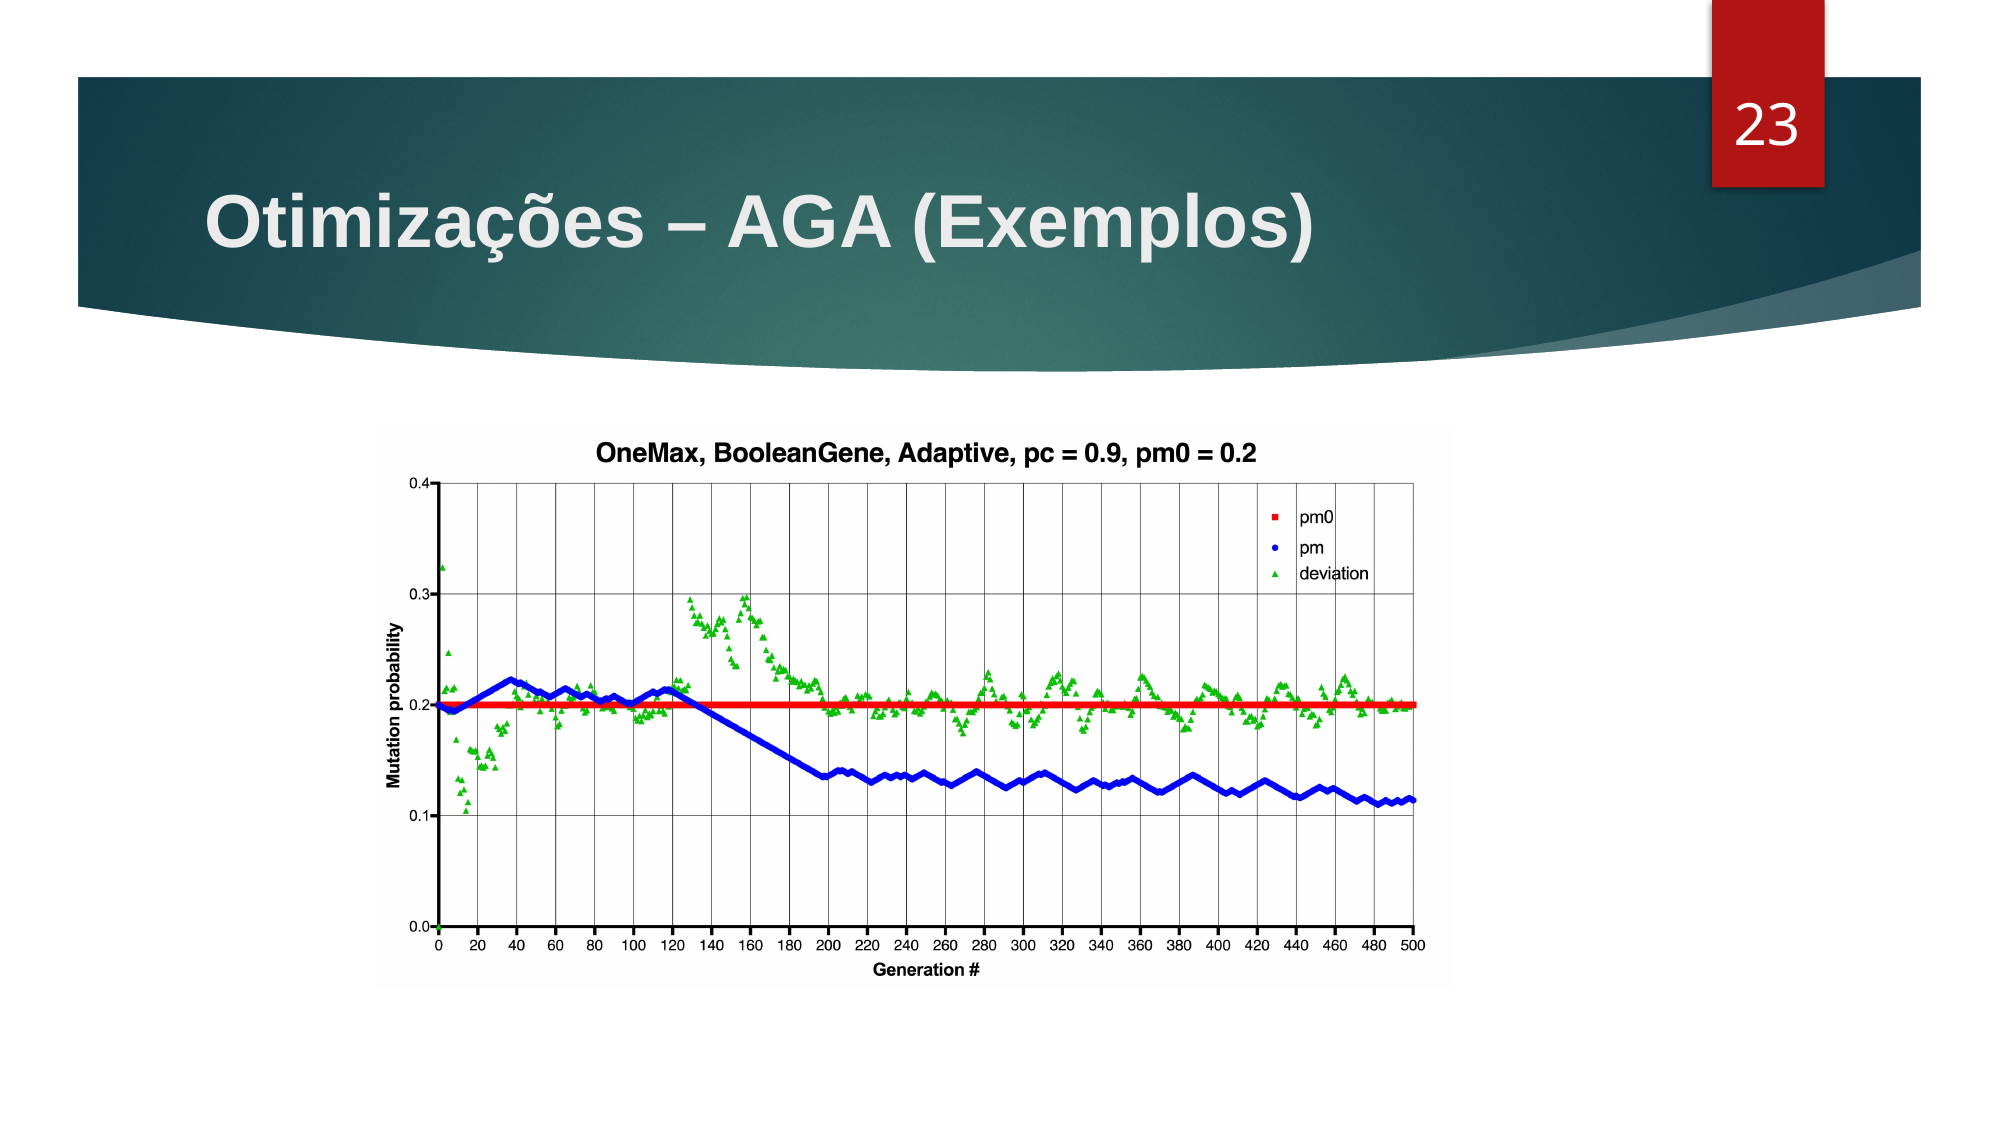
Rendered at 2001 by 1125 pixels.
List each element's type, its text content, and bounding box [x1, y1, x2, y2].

title Otimizações – AGA (Exemplos) [189, 159, 1638, 276]
slide_number 22 [1698, 48, 1836, 175]
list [375, 426, 1452, 988]
